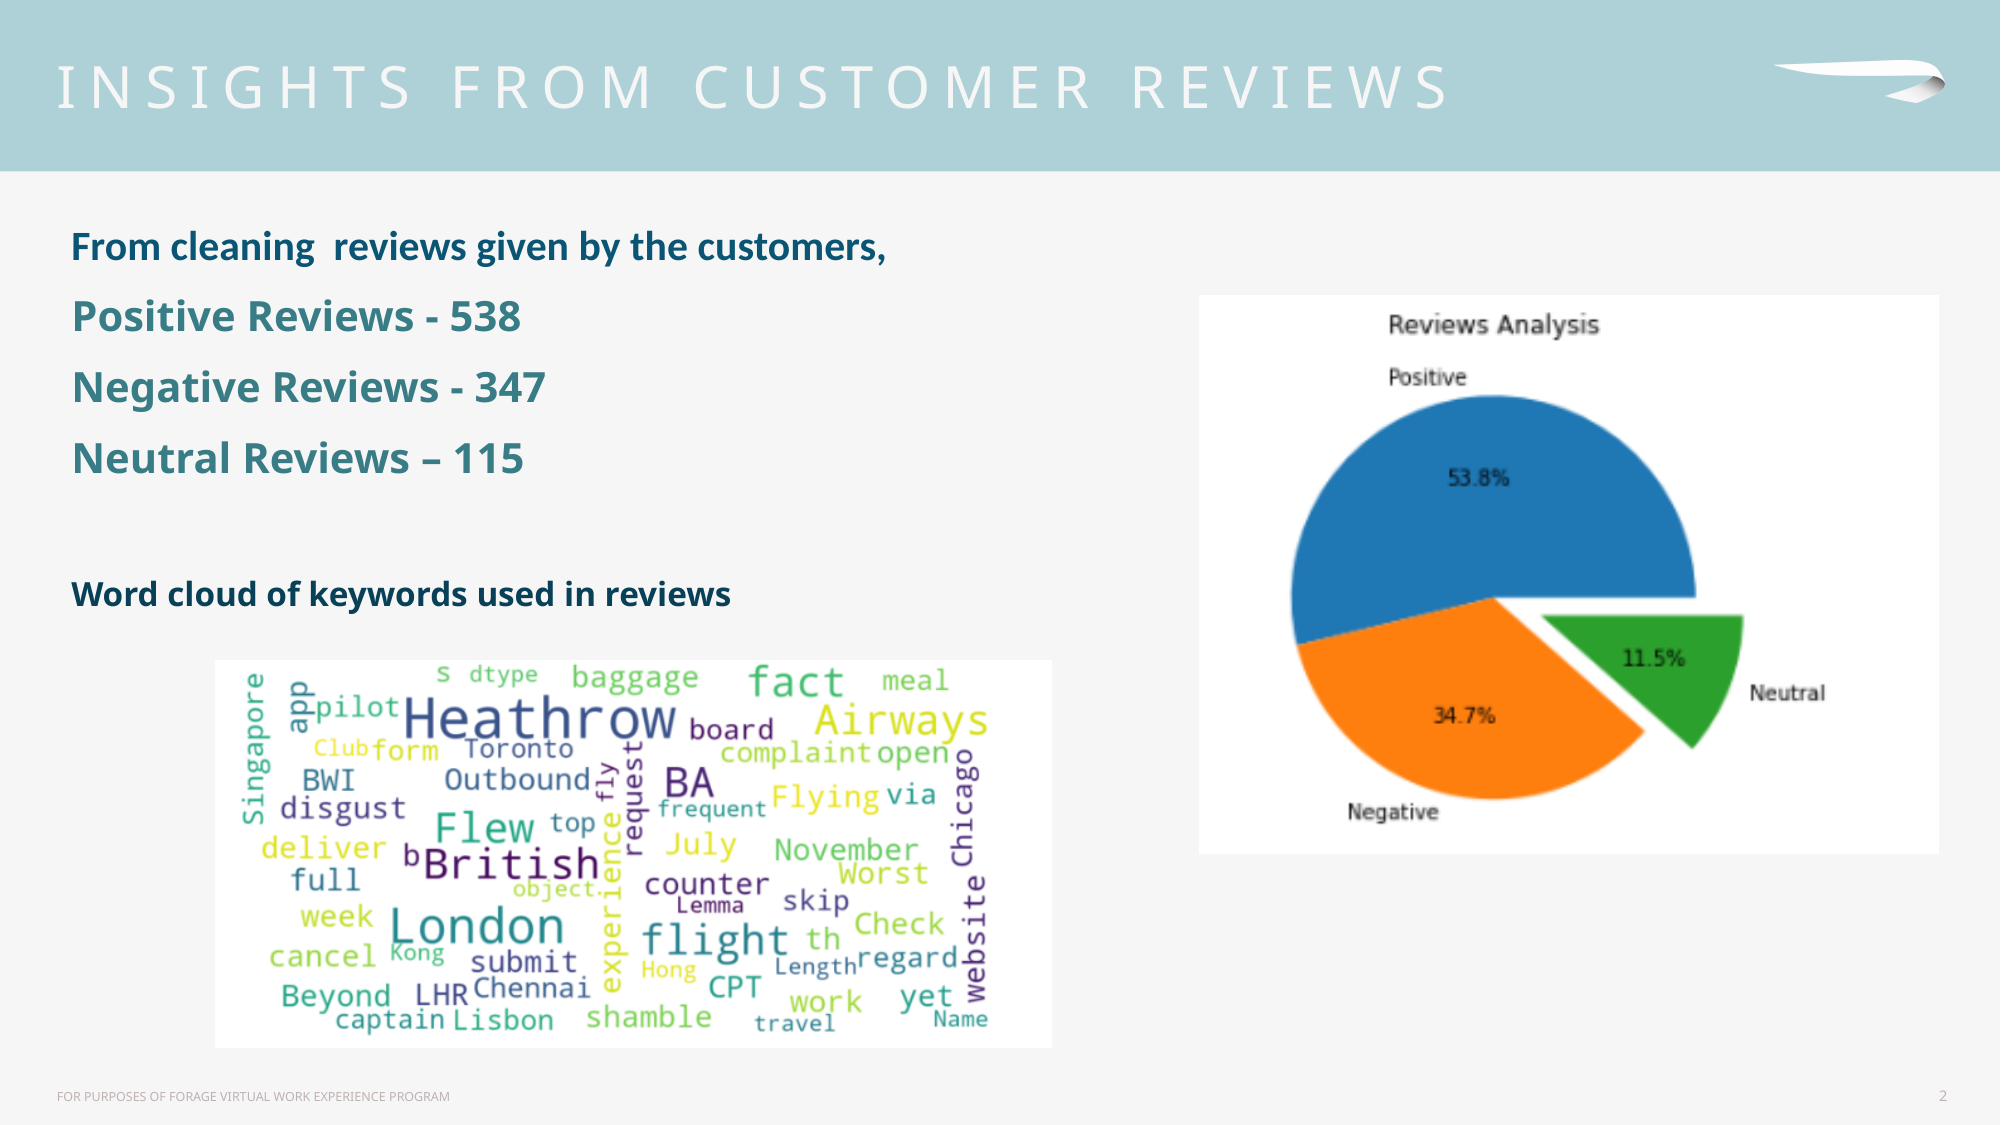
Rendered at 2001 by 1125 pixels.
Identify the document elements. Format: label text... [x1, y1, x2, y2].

picture [1773, 60, 1945, 103]
picture [1199, 295, 1939, 854]
list From cleaning reviews given by the customers, Positive Reviews - 538 Negative Reviews - 347 Neutral Reviews – 115 Word cloud of keywords used in reviews [56, 211, 1820, 938]
title INSIGHTS FROM CUSTOMER REVIEWS [56, 53, 1500, 126]
picture [214, 660, 1052, 1048]
